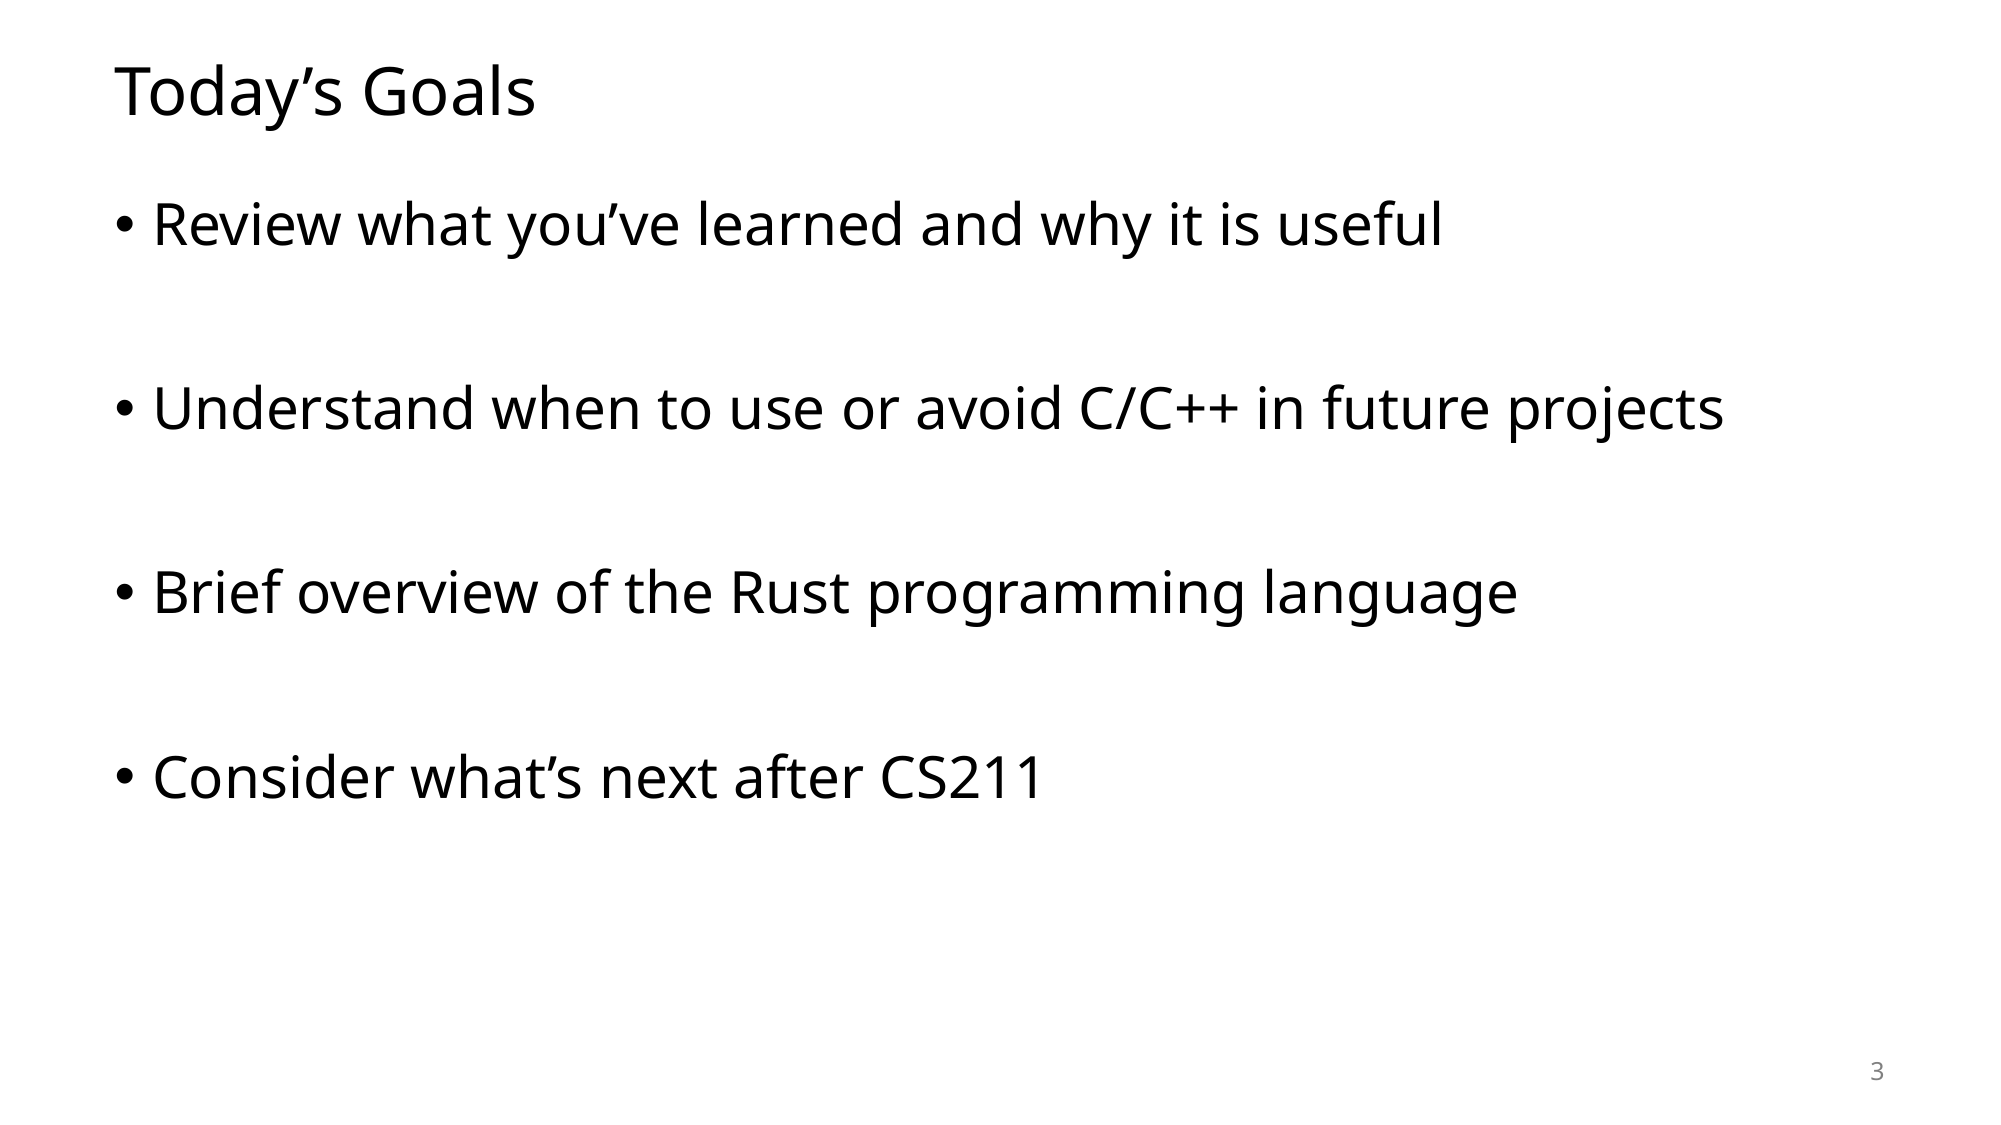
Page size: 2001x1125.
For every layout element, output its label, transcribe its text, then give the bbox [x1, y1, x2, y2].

list Review what you’ve learned and why it is useful Understand when to use or avoid C/C++ in future projects Brief overview of the Rust programming language Consider what’s next after CS211 [99, 187, 1900, 1013]
slide_number 3 [1749, 1042, 1900, 1103]
title Today’s Goals [99, 37, 1900, 150]
